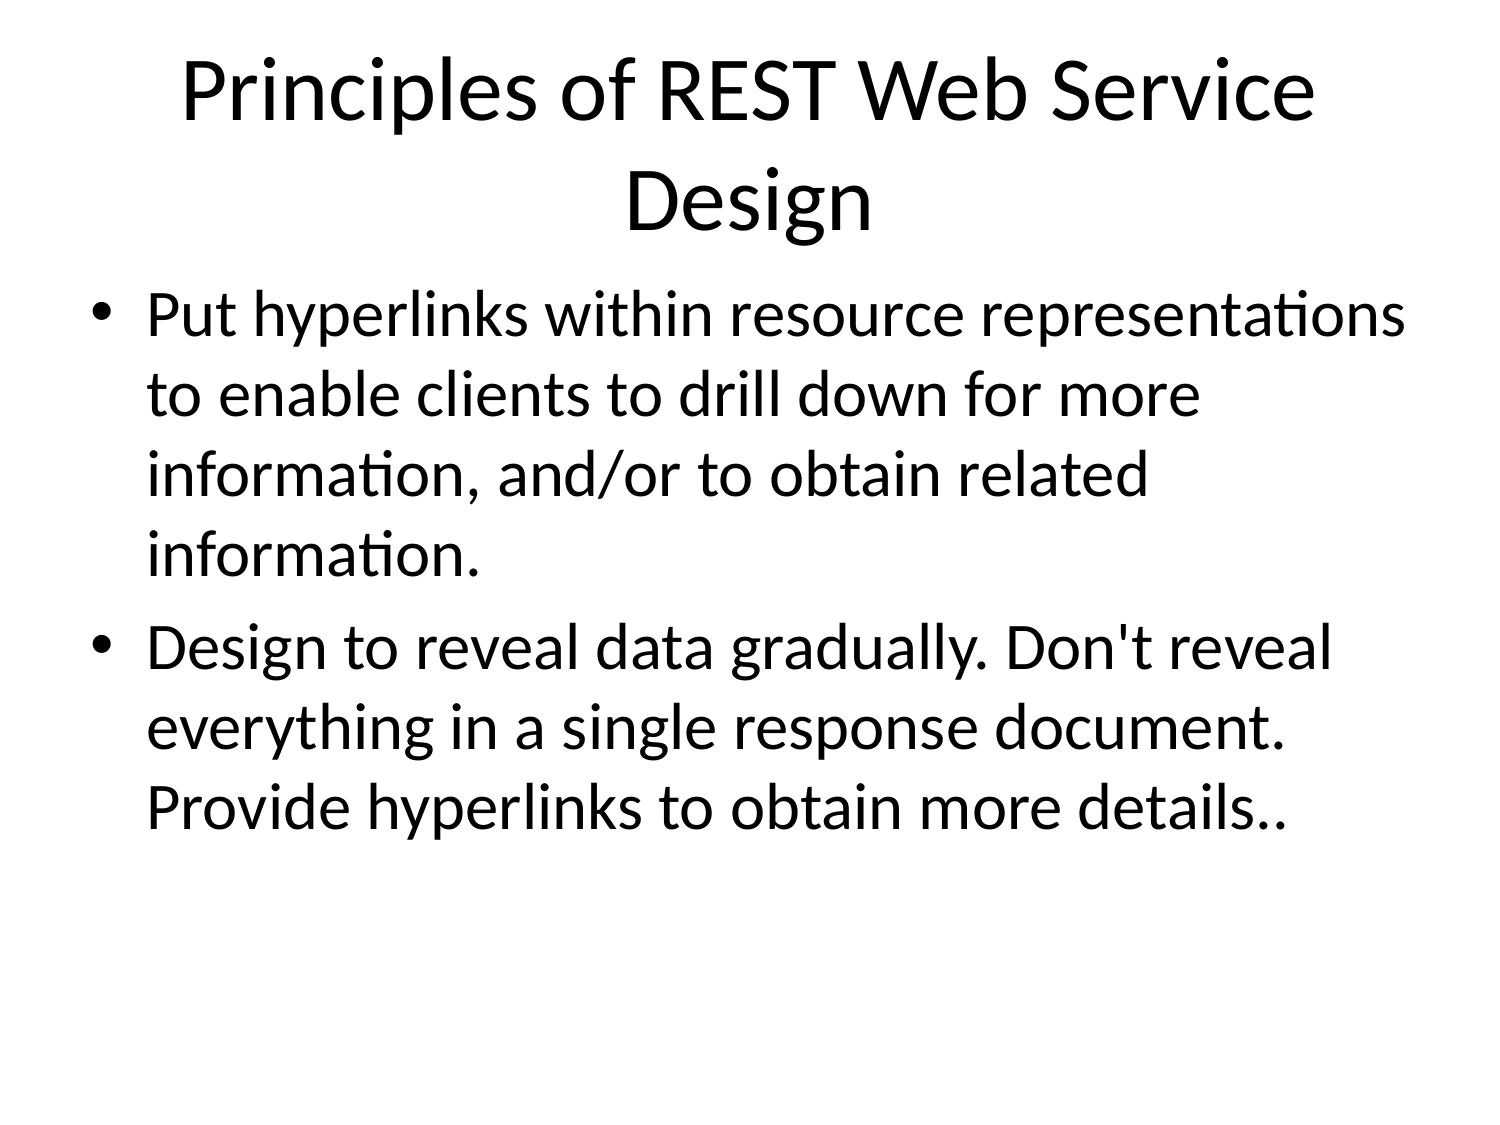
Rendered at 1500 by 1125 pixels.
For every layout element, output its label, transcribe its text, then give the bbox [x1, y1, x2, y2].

list Put hyperlinks within resource representations to enable clients to drill down for more information, and/or to obtain related information. Design to reveal data gradually. Don't reveal everything in a single response document. Provide hyperlinks to obtain more details.. [75, 262, 1425, 1005]
title Principles of REST Web Service Design [75, 45, 1425, 233]
